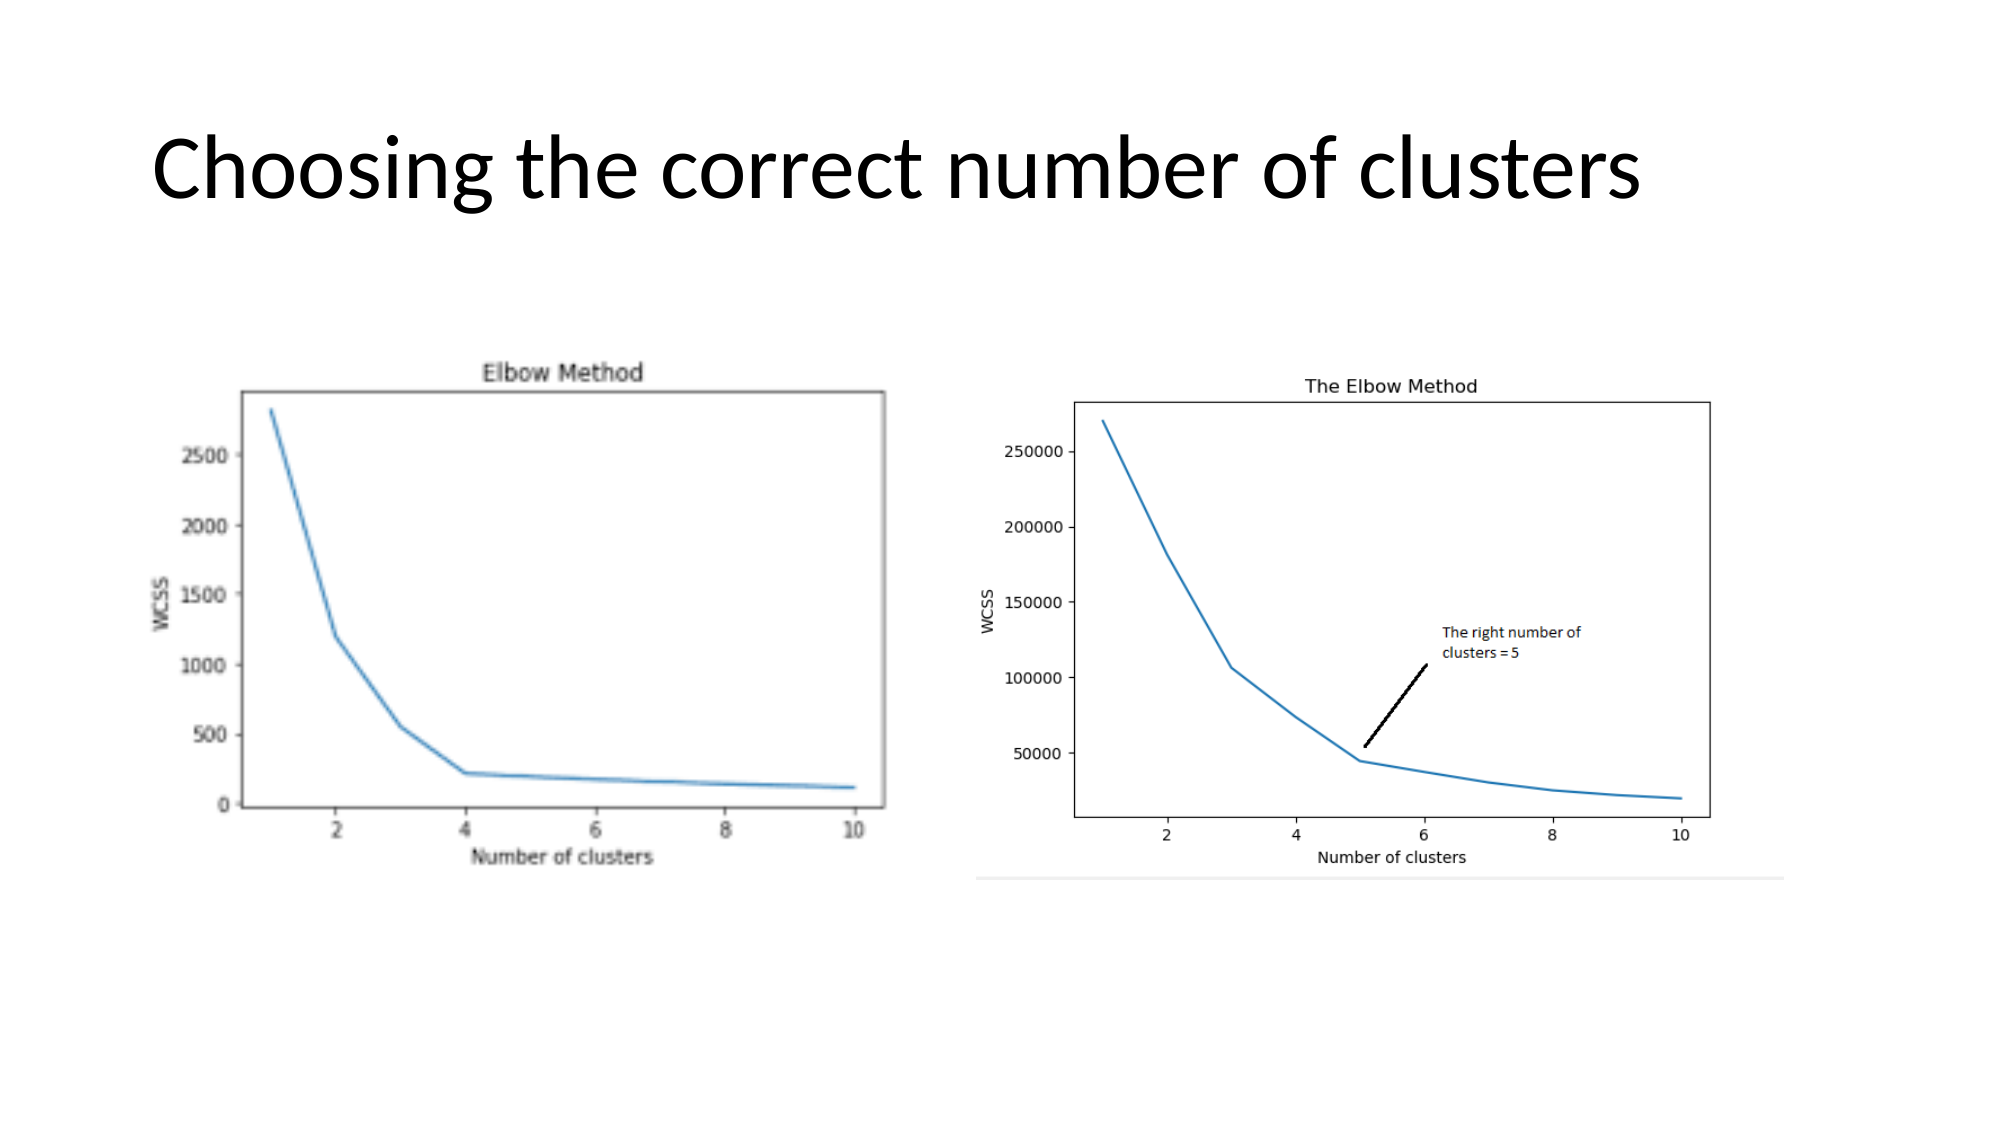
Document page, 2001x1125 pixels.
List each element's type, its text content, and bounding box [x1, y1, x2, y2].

picture [976, 341, 1785, 880]
title Choosing the correct number of clusters [137, 59, 1863, 278]
picture [137, 341, 928, 880]
